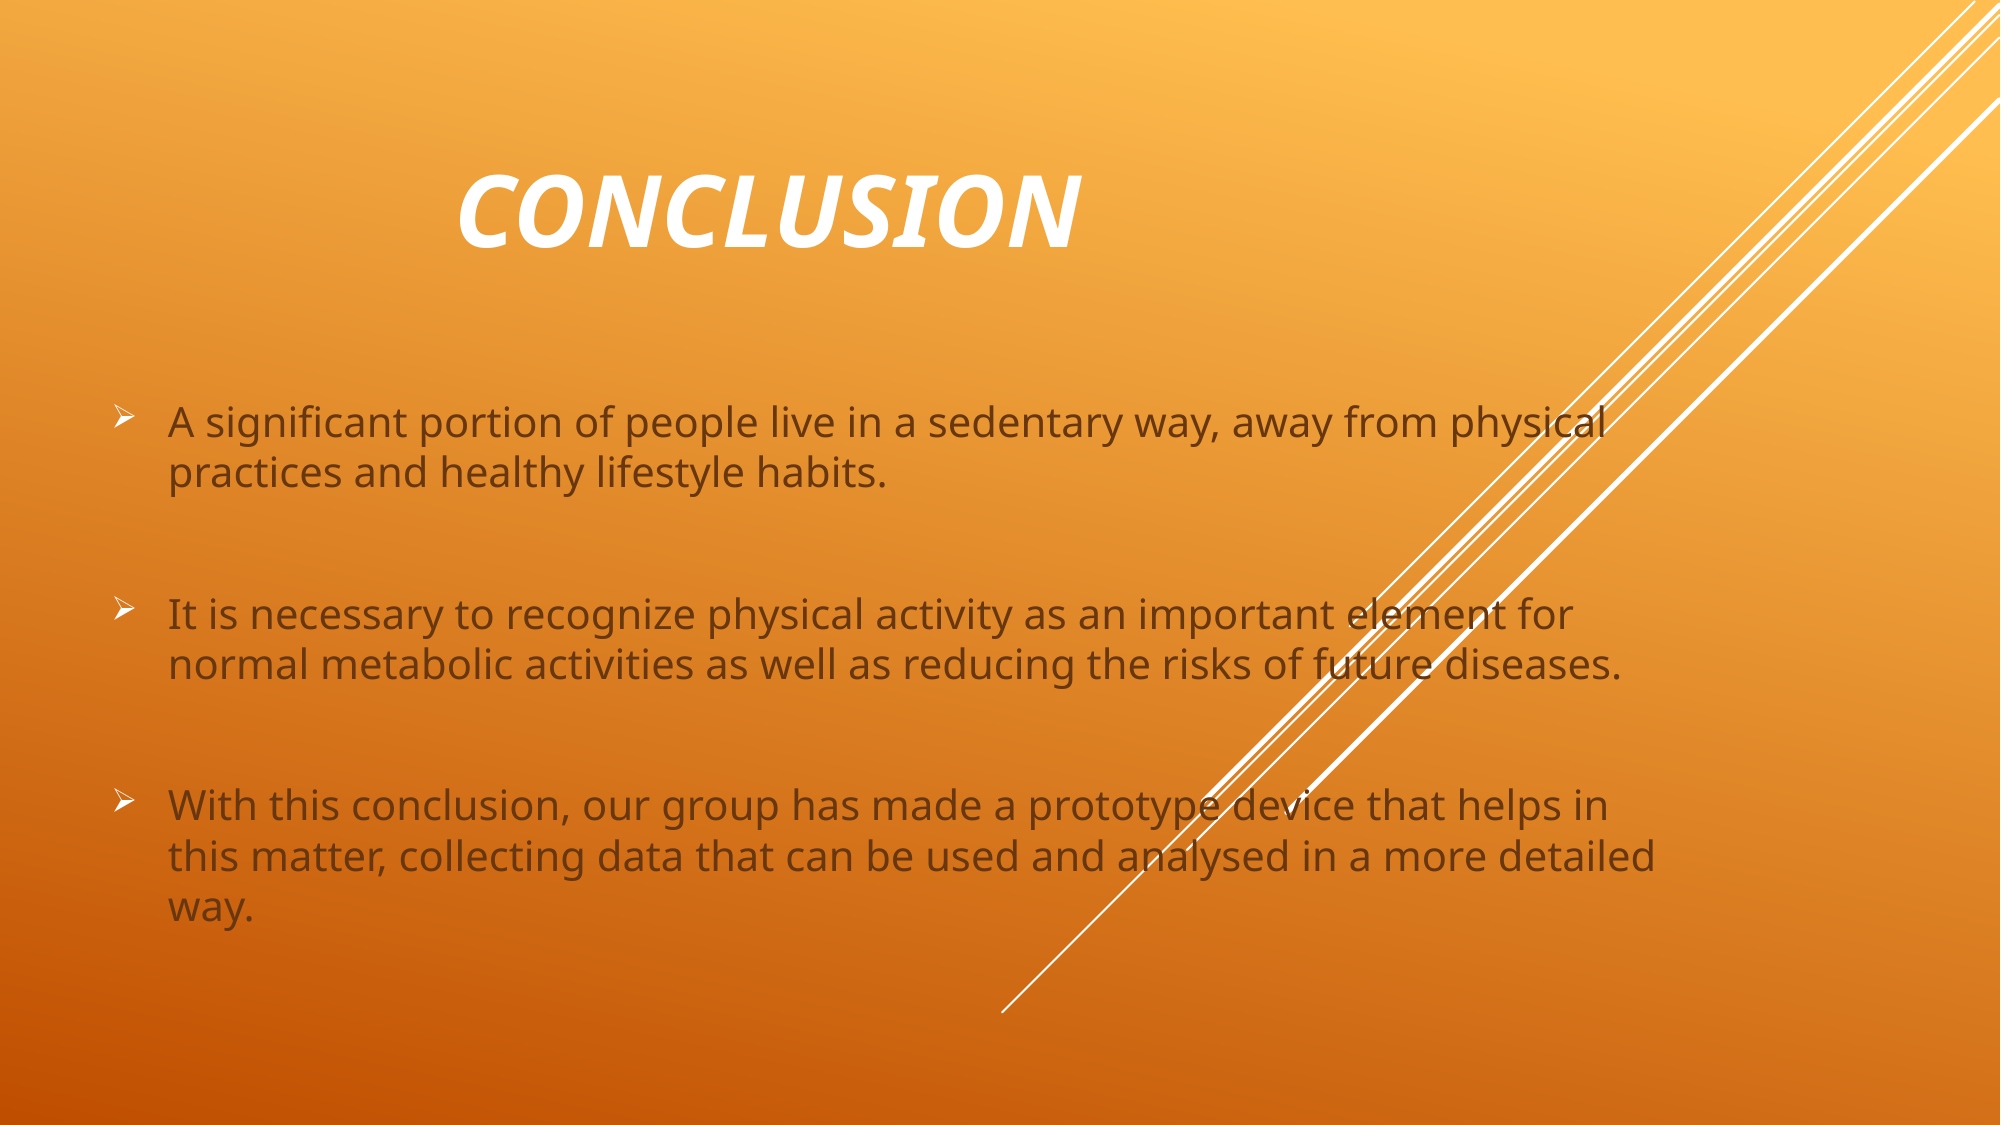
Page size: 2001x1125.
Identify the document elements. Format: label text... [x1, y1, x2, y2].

subtitle A significant portion of people live in a sedentary way, away from physical practices and healthy lifestyle habits. It is necessary to recognize physical activity as an important element for normal metabolic activities as well as reducing the risks of future diseases. With this conclusion, our group has made a prototype device that helps in this matter, collecting data that can be used and analysed in a more detailed way. [96, 388, 1696, 1012]
title CONCLUSION [112, 73, 1425, 276]
